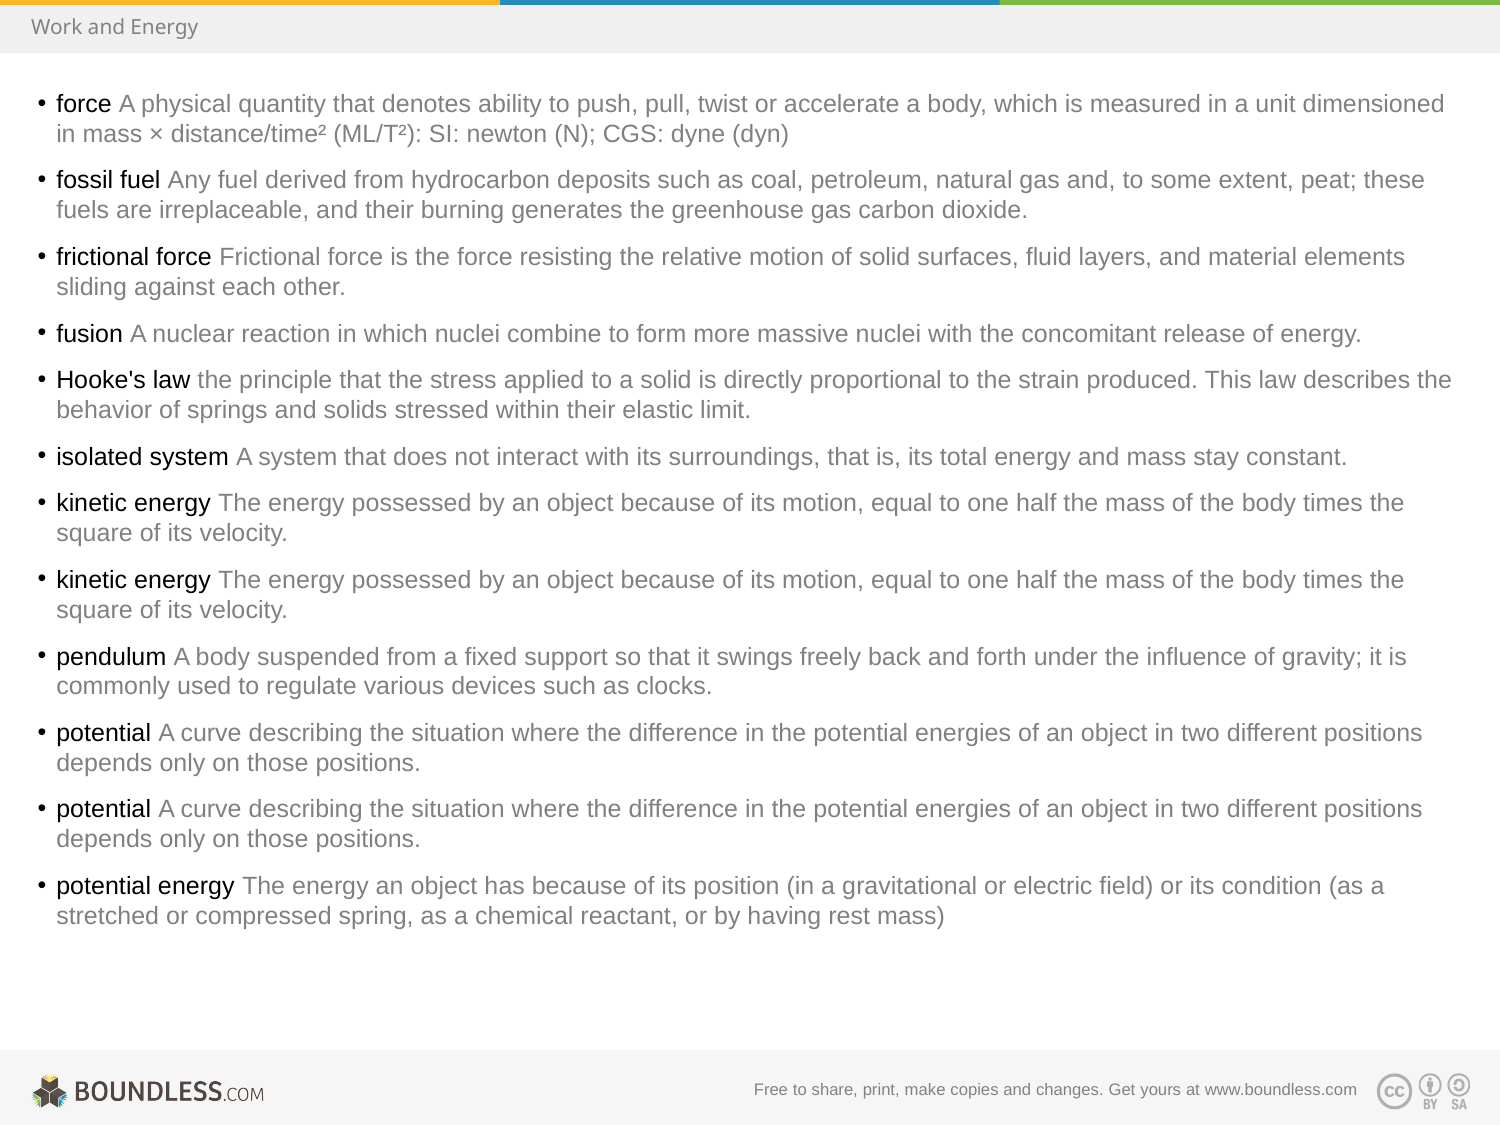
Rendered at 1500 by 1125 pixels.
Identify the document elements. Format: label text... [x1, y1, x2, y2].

picture [1372, 1070, 1476, 1113]
text_box Work and Energy [31, 13, 1475, 38]
text_box Free to share, print, make copies and changes. Get yours at www.boundless.com [649, 1079, 1359, 1113]
list force A physical quantity that denotes ability to push, pull, twist or accelerate a body, which is measured in a unit dimensioned in mass × distance/time² (ML/T²): SI: newton (N); CGS: dyne (dyn) fossil fuel Any fuel derived from hydrocarbon deposits such as coal, petroleum, natural gas and, to some extent, peat; these fuels are irreplaceable, and their burning generates the greenhouse gas carbon dioxide. frictional force Frictional force is the force resisting the relative motion of solid surfaces, fluid layers, and material elements sliding against each other. fusion A nuclear reaction in which nuclei combine to form more massive nuclei with the concomitant release of energy. Hooke's law the principle that the stress applied to a solid is directly proportional to the strain produced. This law describes the behavior of springs and solids stressed within their elastic limit. isolated system A system that does not interact with its surroundings, that is, its total energy and mass stay constant. kinetic energy The energy possessed by an object because of its motion, equal to one half the mass of the body times the square of its velocity. kinetic energy The energy possessed by an object because of its motion, equal to one half the mass of the body times the square of its velocity. pendulum A body suspended from a fixed support so that it swings freely back and forth under the influence of gravity; it is commonly used to regulate various devices such as clocks. potential A curve describing the situation where the difference in the potential energies of an object in two different positions depends only on those positions. potential A curve describing the situation where the difference in the potential energies of an object in two different positions depends only on those positions. potential energy The energy an object has because of its position (in a gravitational or electric field) or its condition (as a stretched or compressed spring, as a chemical reactant, or by having rest mass) [37, 87, 1463, 1050]
text_box [0, 2, 1500, 54]
picture [30, 1072, 265, 1109]
text_box [0, 1050, 1500, 1125]
